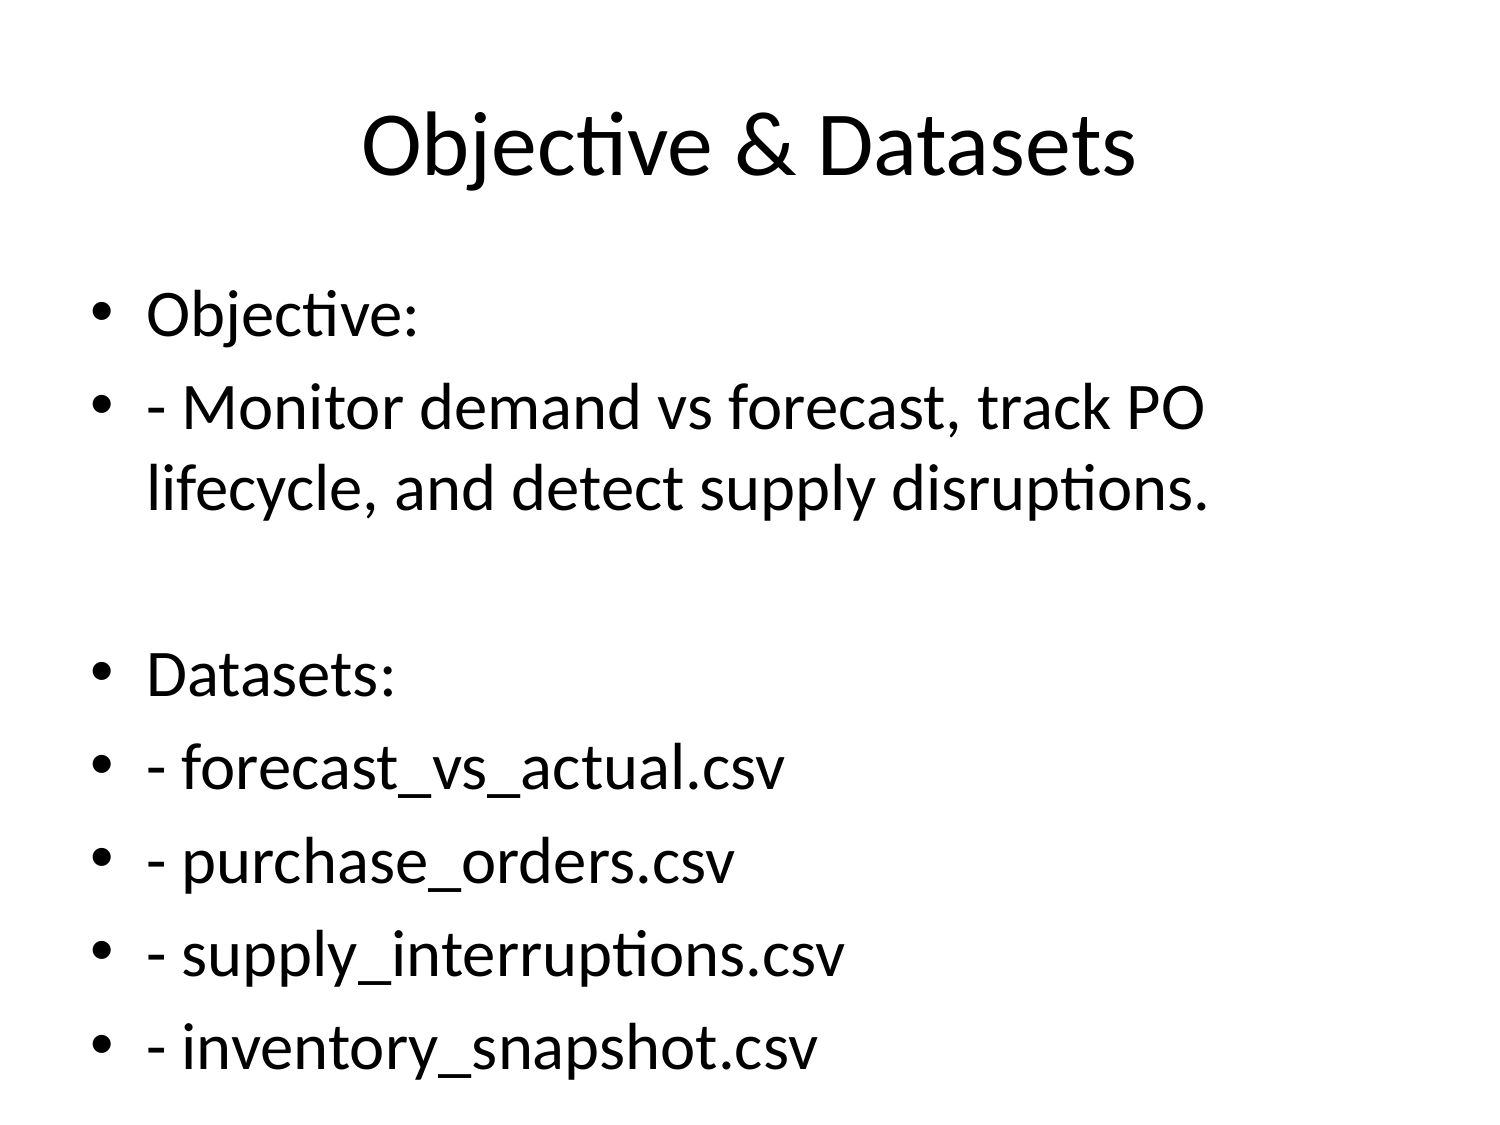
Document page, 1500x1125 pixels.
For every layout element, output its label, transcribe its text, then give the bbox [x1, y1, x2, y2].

title Objective & Datasets [75, 45, 1425, 233]
list Objective: - Monitor demand vs forecast, track PO lifecycle, and detect supply disruptions. Datasets: - forecast_vs_actual.csv - purchase_orders.csv - supply_interruptions.csv - inventory_snapshot.csv [75, 262, 1425, 1005]
